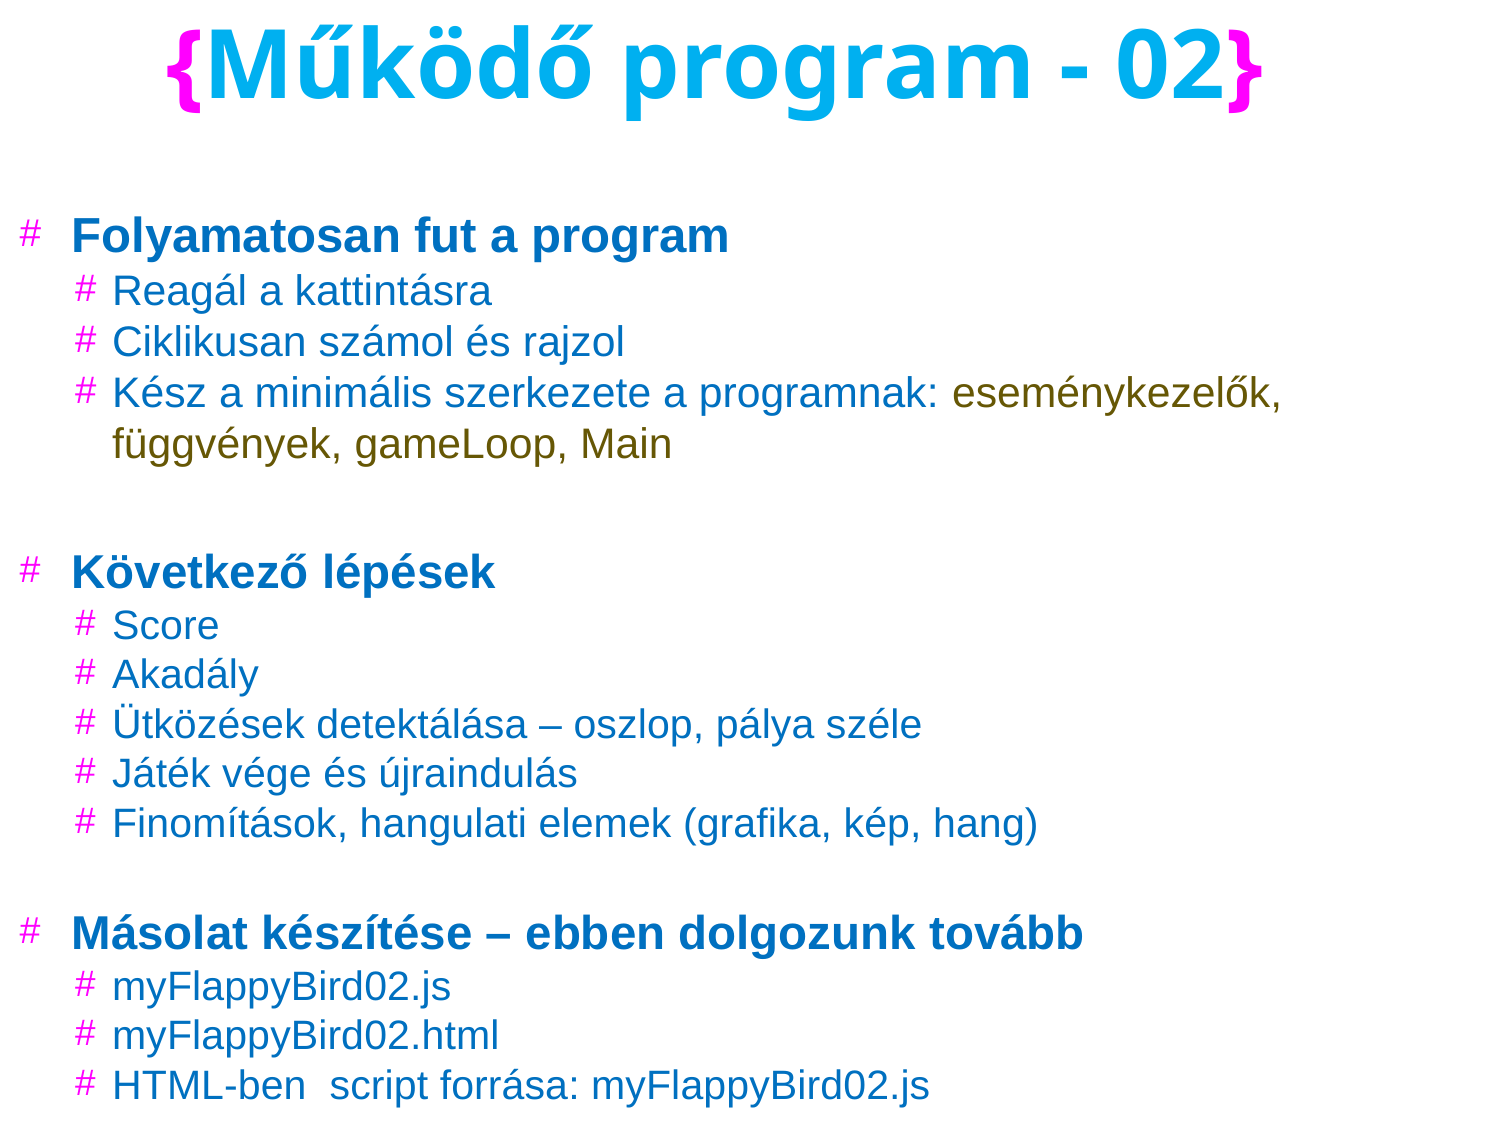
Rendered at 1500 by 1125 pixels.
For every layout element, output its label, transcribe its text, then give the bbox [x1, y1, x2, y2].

list Folyamatosan fut a program Reagál a kattintásra Ciklikusan számol és rajzol Kész a minimális szerkezete a programnak: eseménykezelők, függvények, gameLoop, Main Következő lépések Score Akadály Ütközések detektálása – oszlop, pálya széle Játék vége és újraindulás Finomítások, hangulati elemek (grafika, kép, hang) Másolat készítése – ebben dolgozunk tovább myFlappyBird02.js myFlappyBird02.html HTML-ben script forrása: myFlappyBird02.js [0, 196, 1471, 1122]
title {Működő program - 02} [76, 0, 1353, 138]
